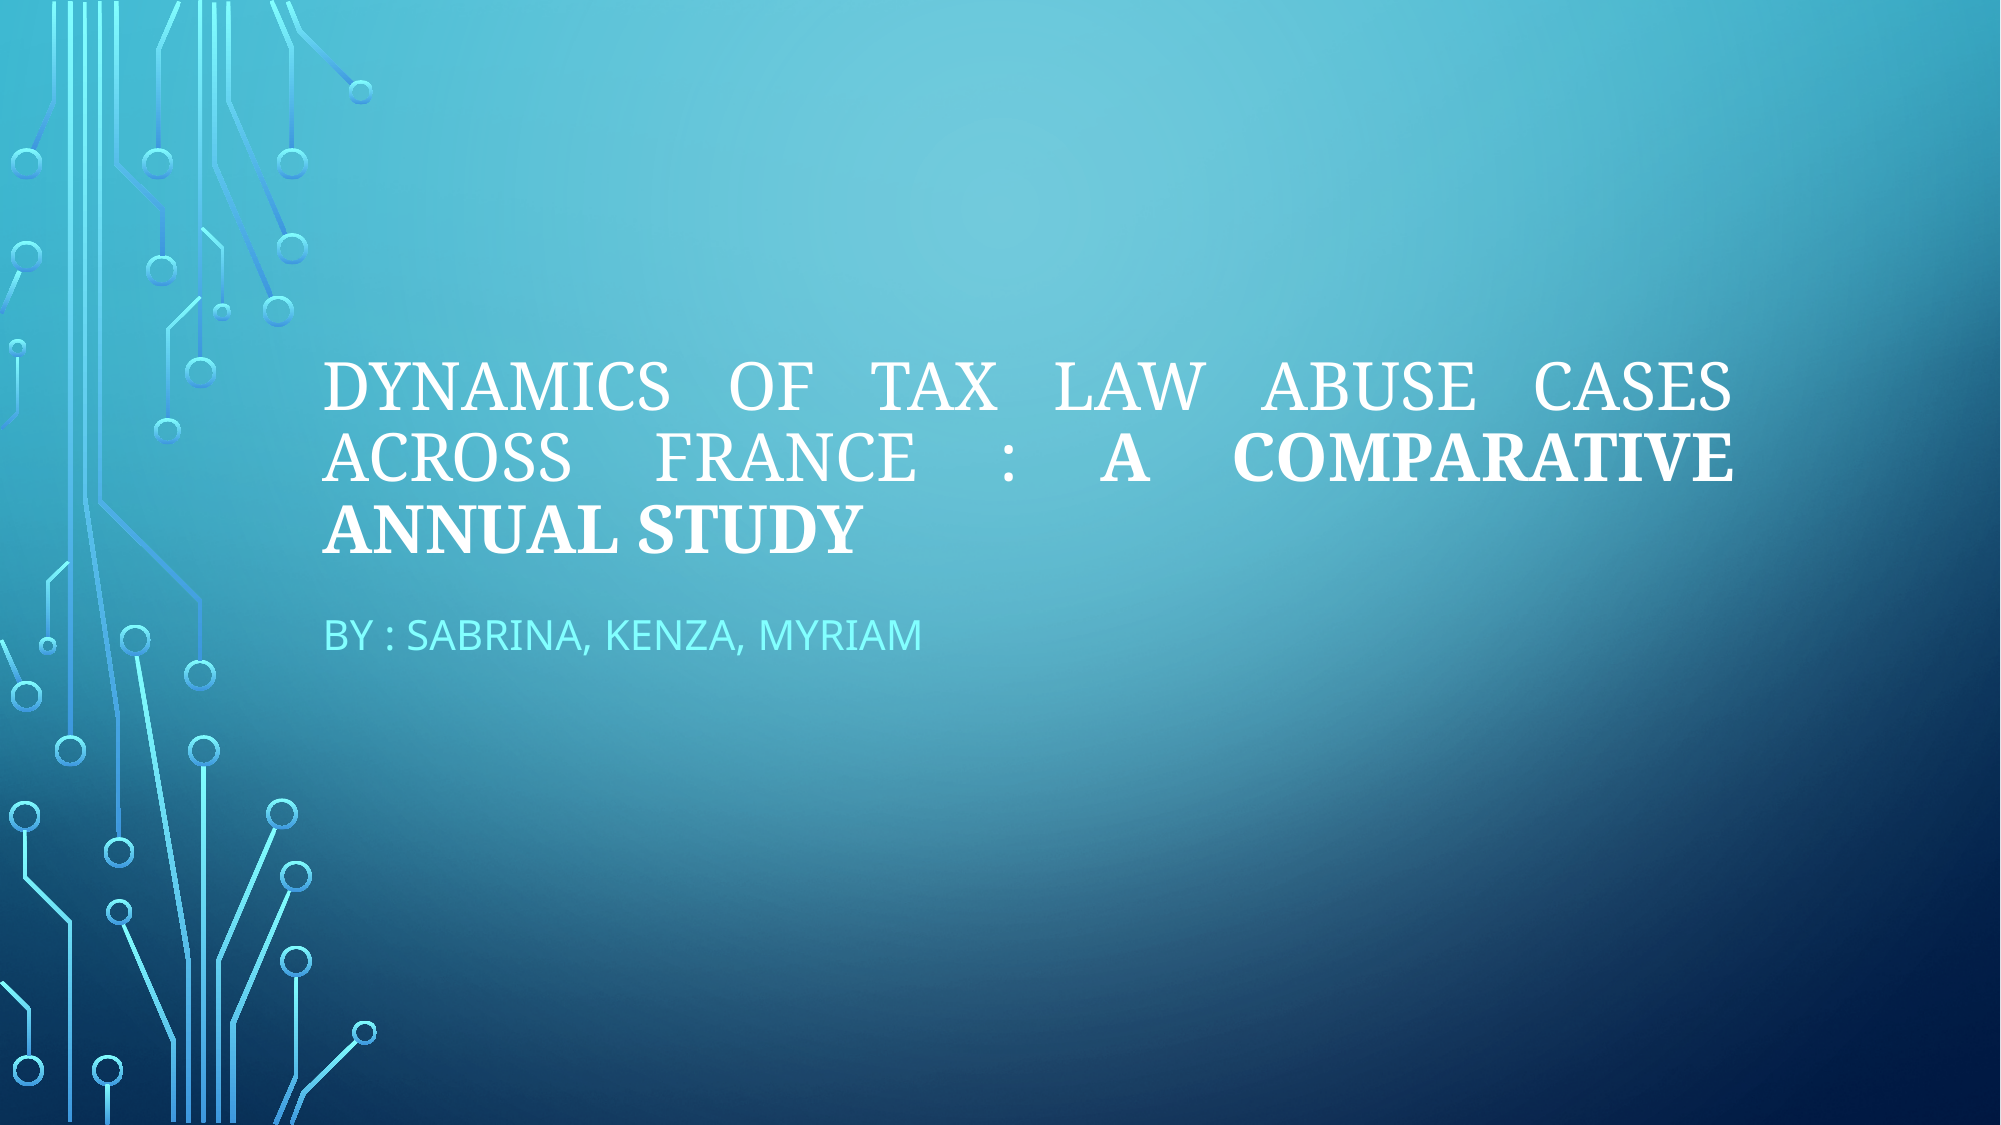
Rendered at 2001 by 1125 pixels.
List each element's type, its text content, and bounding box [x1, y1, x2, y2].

subtitle By : Sabrina, kenza, mYRIAM [307, 590, 1750, 863]
title Dynamics of Tax LAW Abuse Cases Across France : A Comparative Annual Study [307, 184, 1750, 576]
